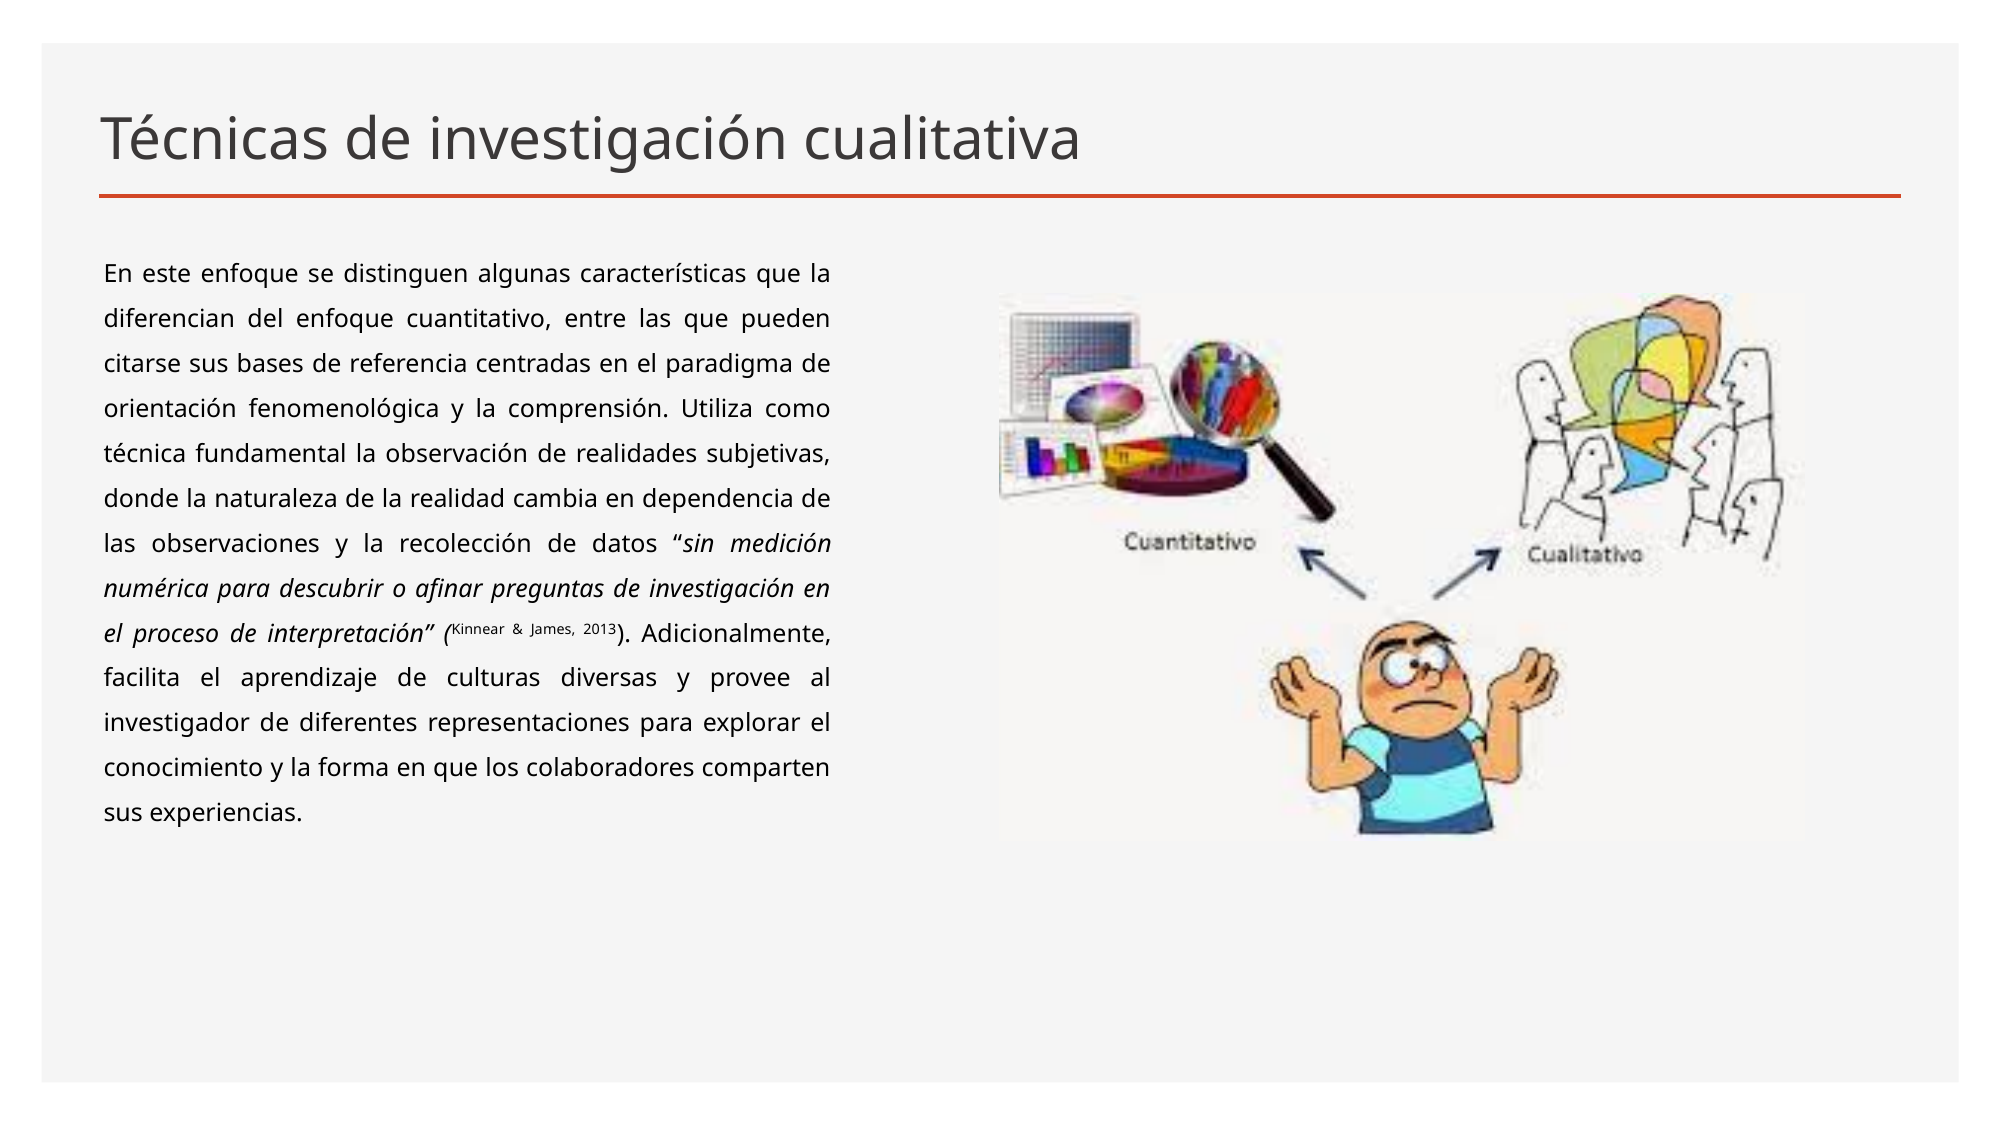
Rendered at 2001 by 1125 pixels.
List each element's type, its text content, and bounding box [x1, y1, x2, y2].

picture [999, 293, 1805, 841]
list En este enfoque se distinguen algunas características que la diferencian del enfoque cuantitativo, entre las que pueden citarse sus bases de referencia centradas en el paradigma de orientación fenomenológica y la comprensión. Utiliza como técnica fundamental la observación de realidades subjetivas, donde la naturaleza de la realidad cambia en dependencia de las observaciones y la recolección de datos “sin medición numérica para descubrir o afinar preguntas de investigación en el proceso de interpretación” (Kinnear & James, 2013). Adicionalmente, facilita el aprendizaje de culturas diversas y provee al investigador de diferentes representaciones para explorar el conocimiento y la forma en que los colaboradores comparten sus experiencias. [88, 235, 848, 993]
title Técnicas de investigación cualitativa [85, 73, 1214, 179]
